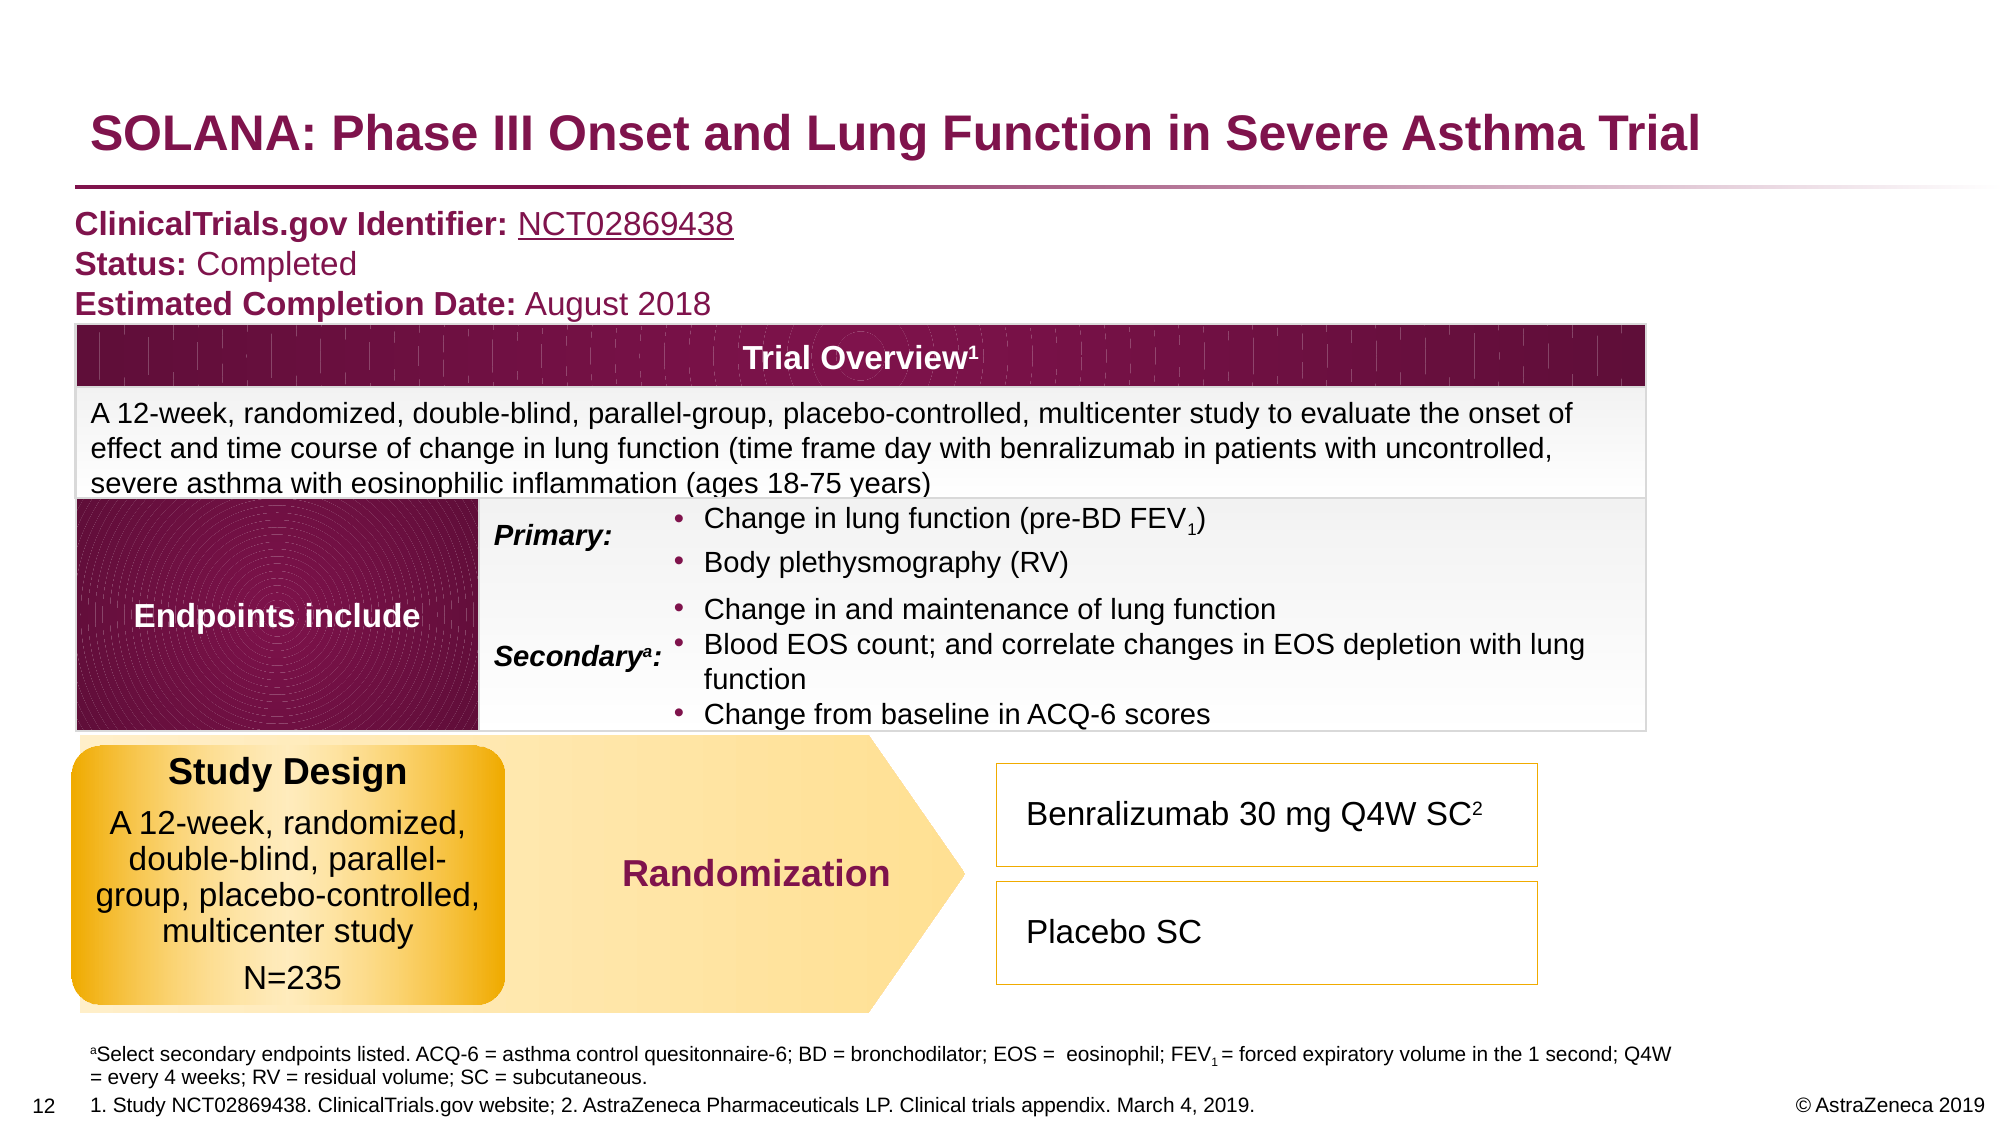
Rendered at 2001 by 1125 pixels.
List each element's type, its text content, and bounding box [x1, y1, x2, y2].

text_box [996, 763, 1538, 985]
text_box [71, 734, 965, 1014]
slide_number 11 [0, 1081, 80, 1125]
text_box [75, 498, 1647, 731]
title SOLANA: Phase III Onset and Lung Function in Severe Asthma Trial [75, 37, 1925, 169]
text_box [75, 324, 1647, 498]
text_box ClinicalTrials.gov Identifier: NCT02869438 Status: Completed Estimated Completion Date: August 2018 [74, 202, 1538, 323]
list aSelect secondary endpoints listed. ACQ-6 = asthma control quesitonnaire-6; BD = bronchodilator; EOS = eosinophil; FEV1 = forced expiratory volume in the 1 second; Q4W = every 4 weeks; RV = residual volume; SC = subcutaneous. 1. Study NCT02869438. ClinicalTrials.gov website; 2. AstraZeneca Pharmaceuticals LP. Clinical trials appendix. March 4, 2019. [75, 959, 1692, 1125]
